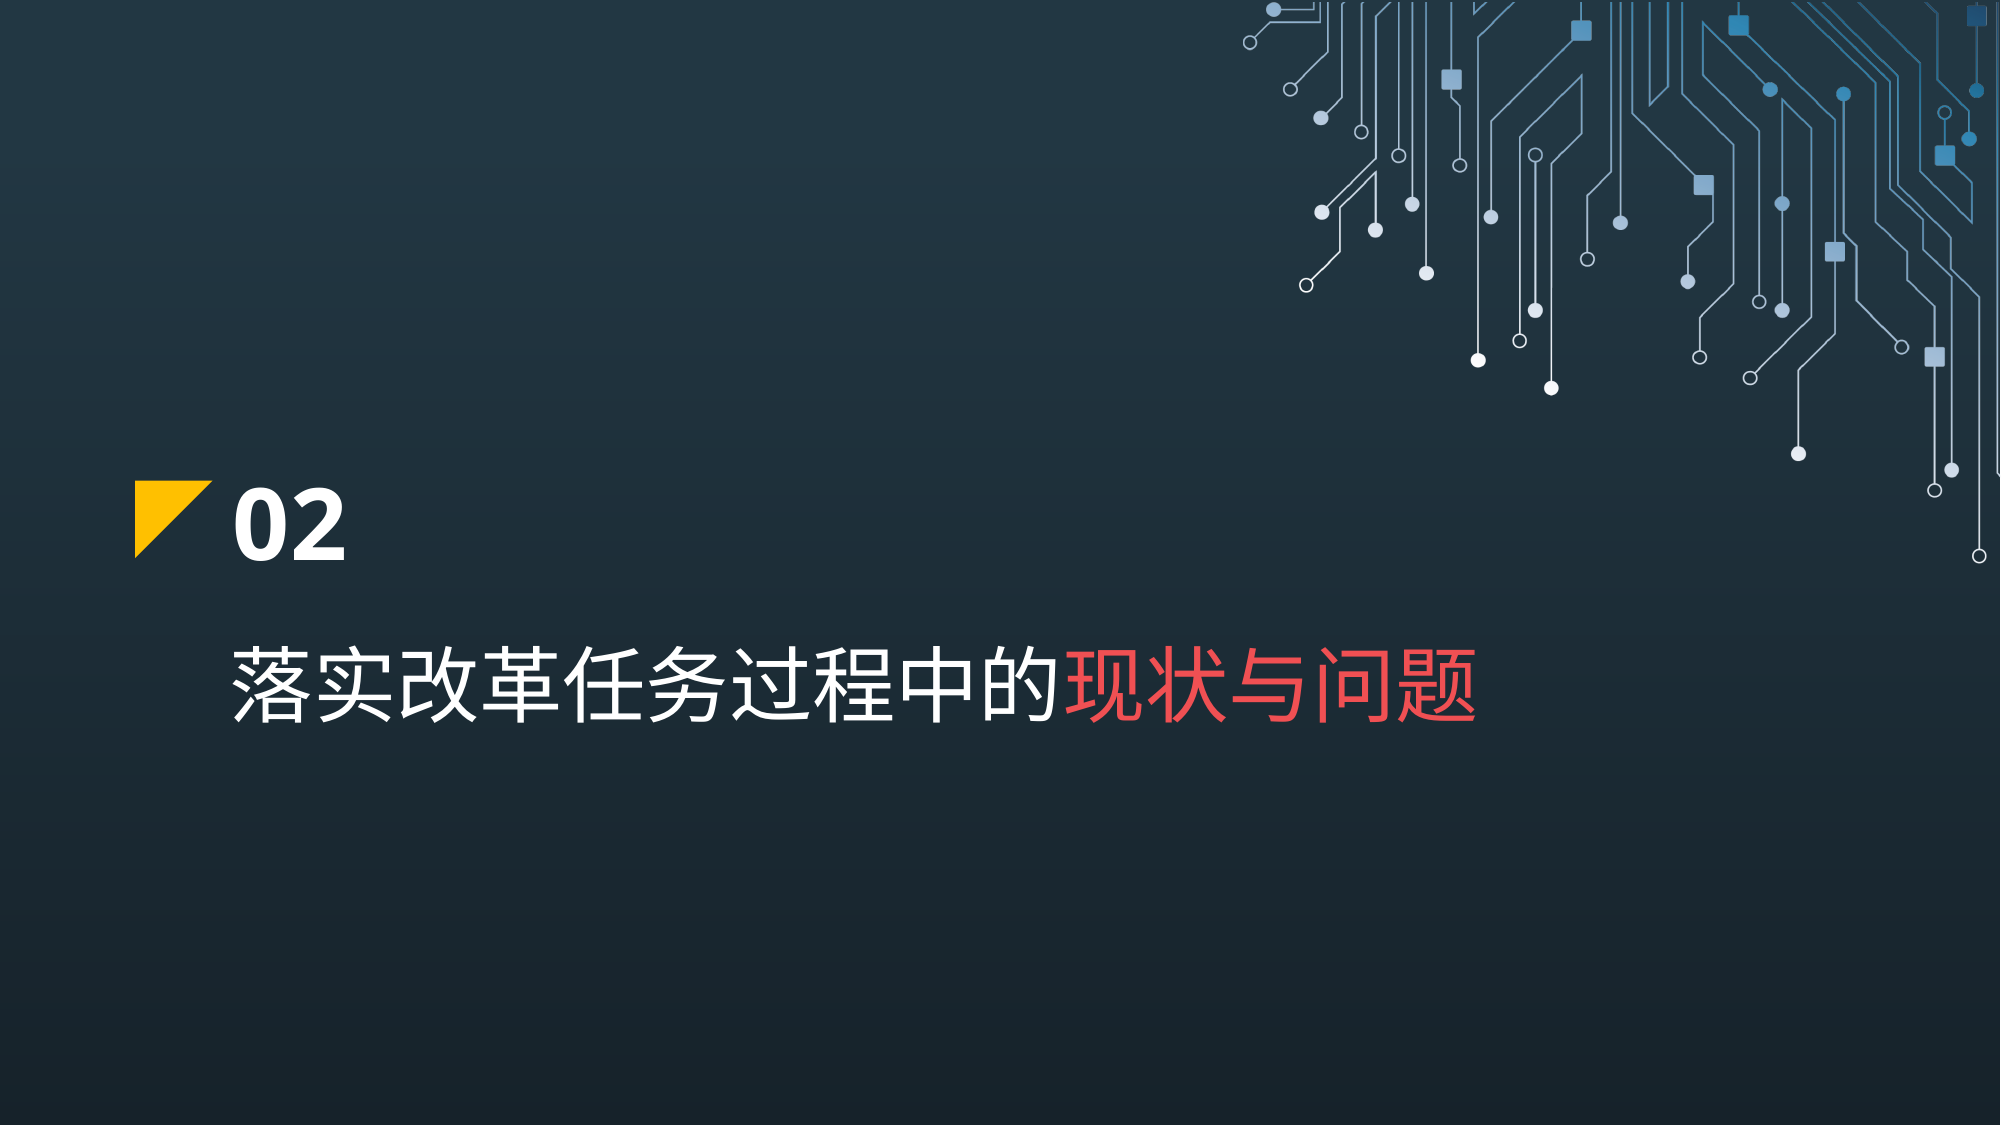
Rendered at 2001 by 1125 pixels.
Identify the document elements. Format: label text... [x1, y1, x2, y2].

text_box 02 [197, 466, 384, 590]
text_box 落实改革任务过程中的现状与问题 [207, 590, 1501, 777]
text_box [133, 479, 216, 561]
picture [1243, 2, 2001, 635]
